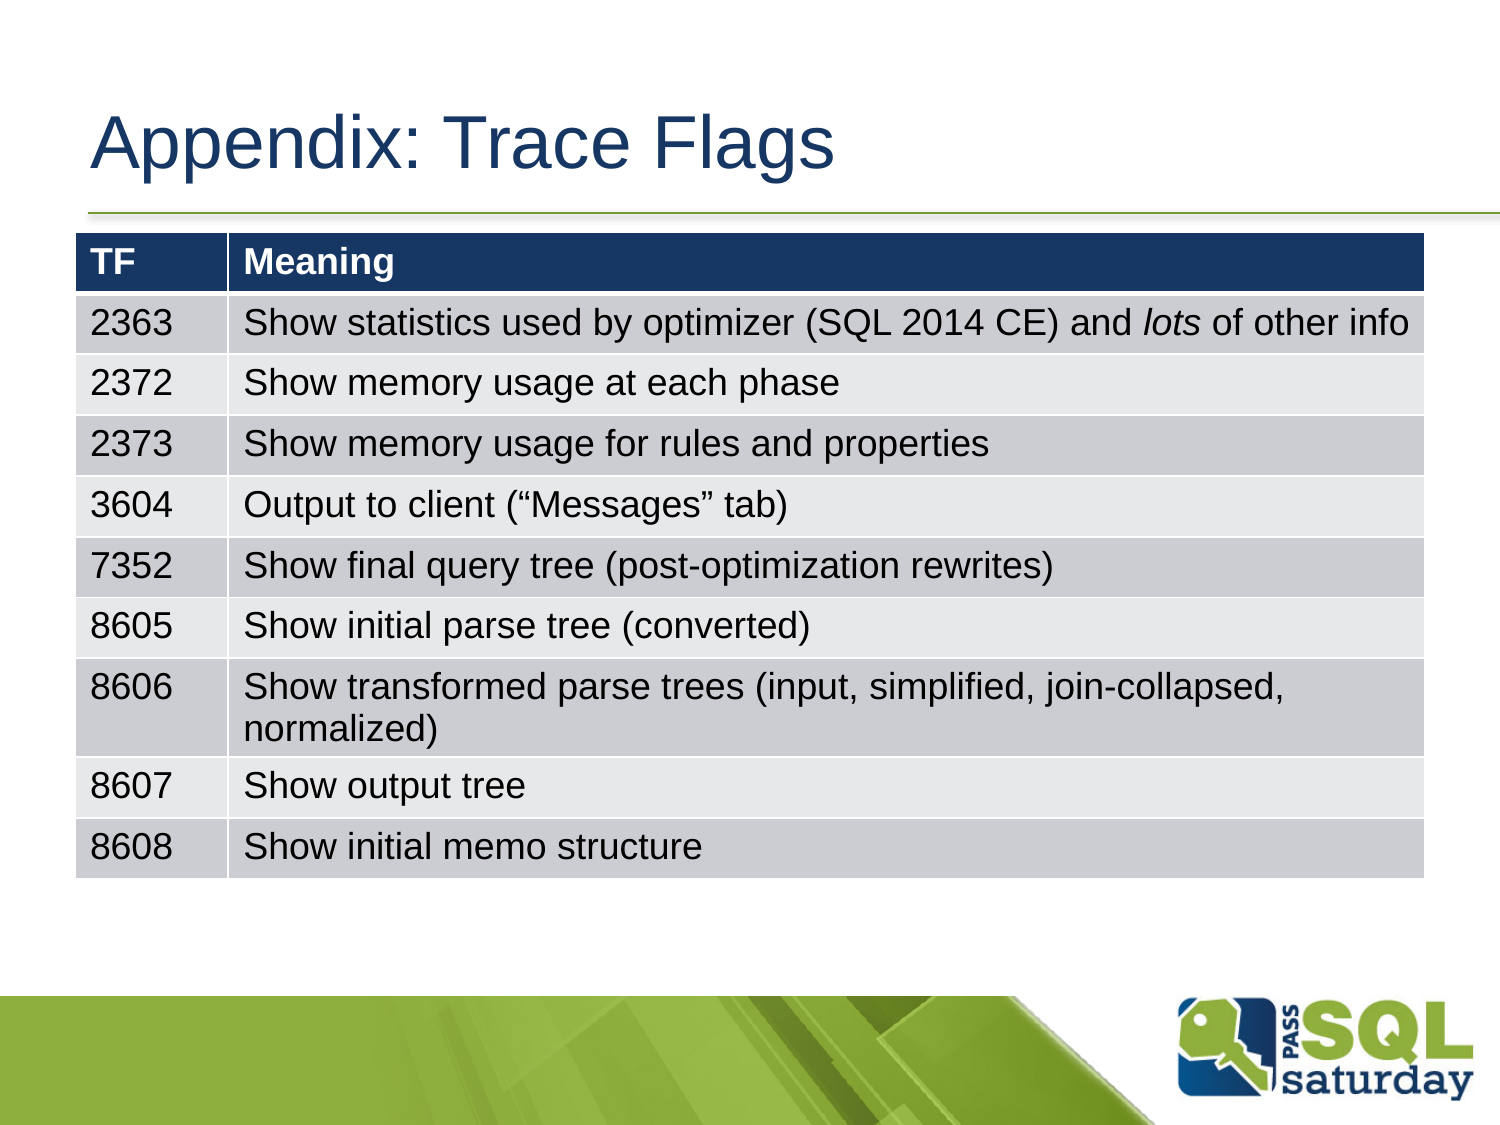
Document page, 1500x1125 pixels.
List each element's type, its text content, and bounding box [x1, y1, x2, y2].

table_cell 2363 [76, 296, 227, 353]
table_header Meaning [229, 233, 1424, 291]
table_cell Show initial parse tree (converted) [229, 598, 1424, 657]
picture [0, 969, 1483, 1125]
table_cell Show initial memo structure [229, 819, 1424, 878]
title Appendix: Trace Flags [75, 45, 1425, 232]
table_cell 3604 [76, 477, 227, 536]
table_cell 2372 [76, 355, 227, 414]
table_cell 8607 [76, 758, 227, 817]
table_cell 8605 [76, 598, 227, 657]
table_cell Show output tree [229, 758, 1424, 817]
table_cell Show final query tree (post-optimization rewrites) [229, 538, 1424, 597]
table_cell Show statistics used by optimizer (SQL 2014 CE) and lots of other info [229, 296, 1424, 353]
table_cell Show transformed parse trees (input, simplified, join-collapsed, normalized) [229, 659, 1424, 756]
table_header TF [76, 233, 227, 291]
table_cell Show memory usage for rules and properties [229, 416, 1424, 475]
table_cell 8606 [76, 659, 227, 756]
table_cell 2373 [76, 416, 227, 475]
table_cell 7352 [76, 538, 227, 597]
table_cell Output to client (“Messages” tab) [229, 477, 1424, 536]
table_cell Show memory usage at each phase [229, 355, 1424, 414]
table_cell 8608 [76, 819, 227, 878]
